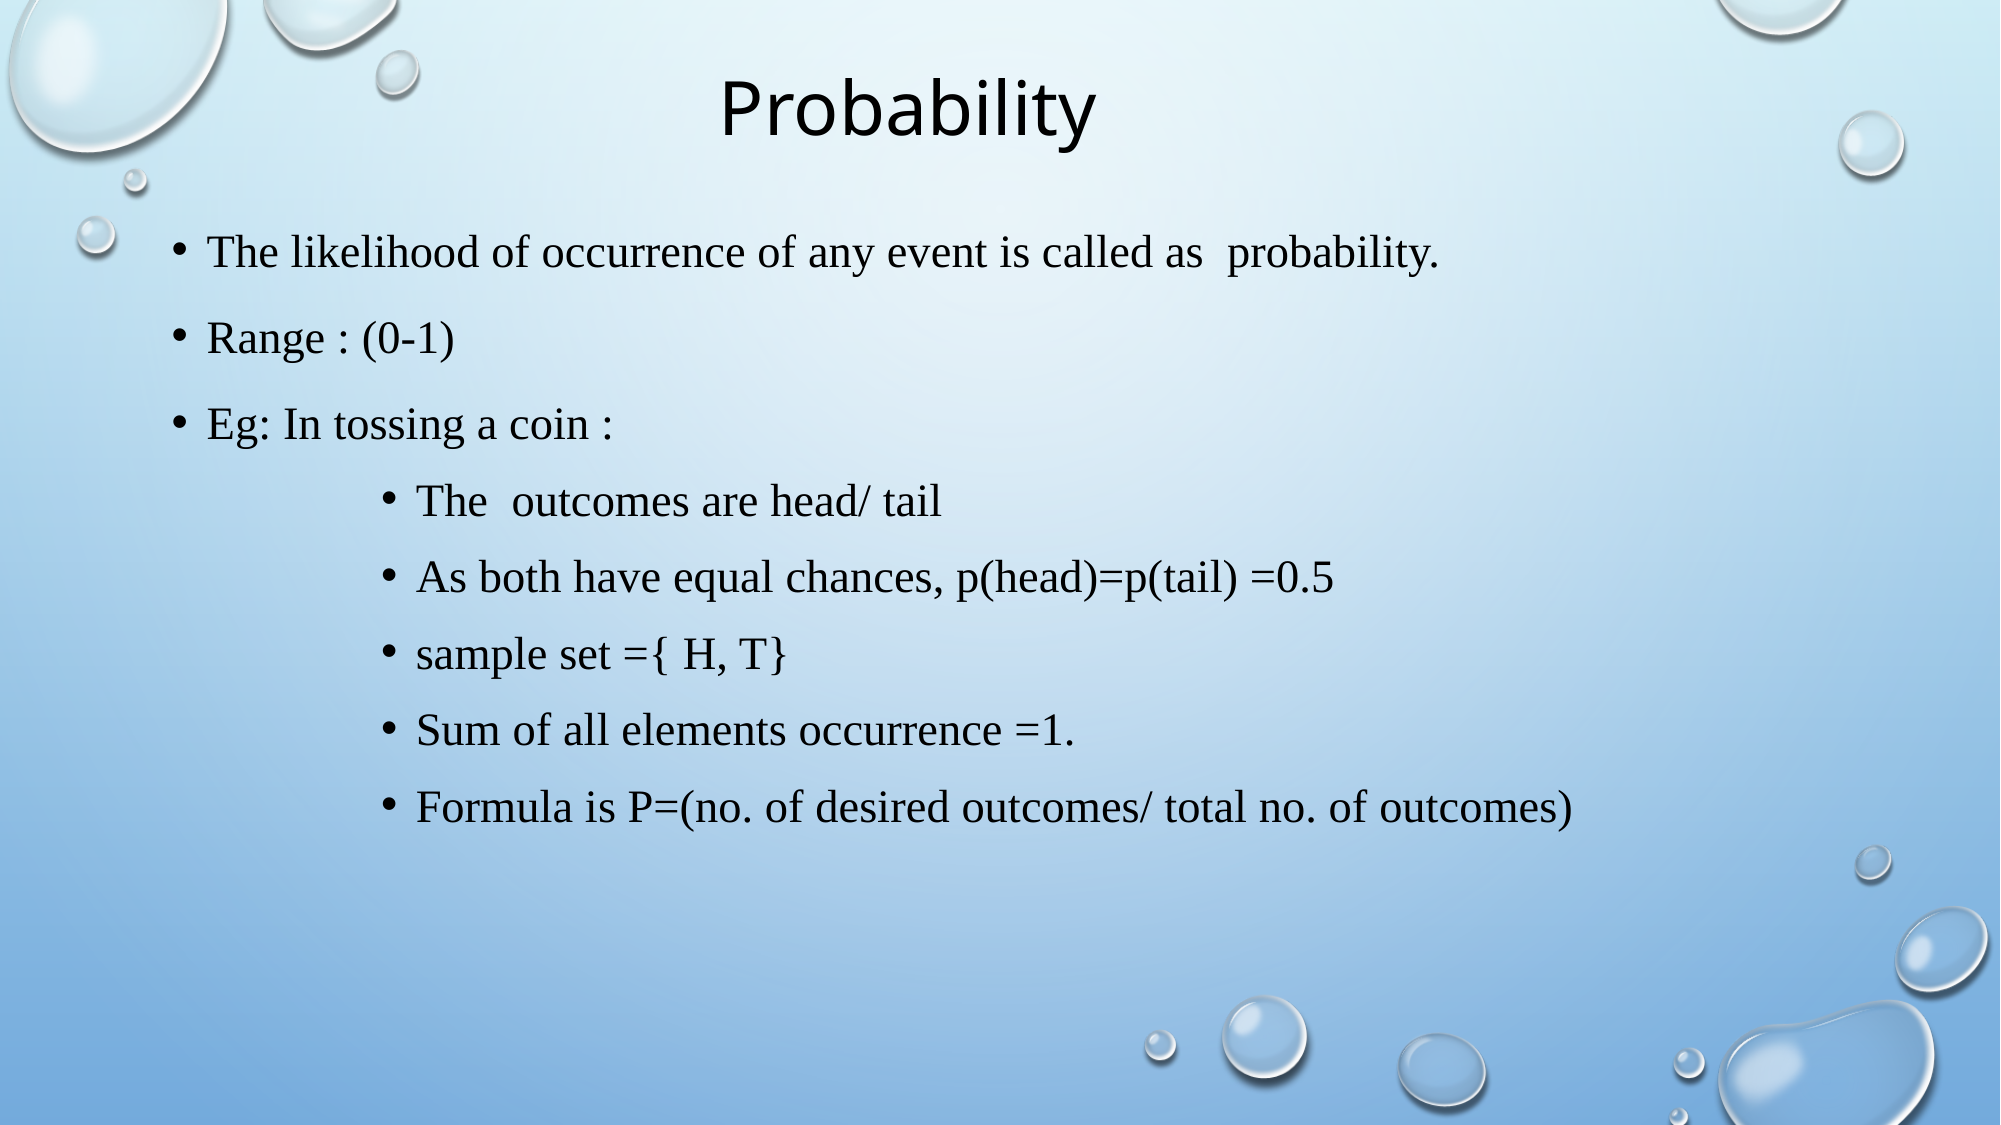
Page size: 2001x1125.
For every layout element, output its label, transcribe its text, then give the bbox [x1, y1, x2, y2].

picture [0, 0, 2000, 1125]
title Probability [131, 0, 1685, 223]
list The likelihood of occurrence of any event is called as probability. Range : (0-1) Eg: In tossing a coin : The outcomes are head/ tail As both have equal chances, p(head)=p(tail) =0.5 sample set ={ H, T} Sum of all elements occurrence =1. Formula is P=(no. of desired outcomes/ total no. of outcomes) [156, 202, 1857, 844]
